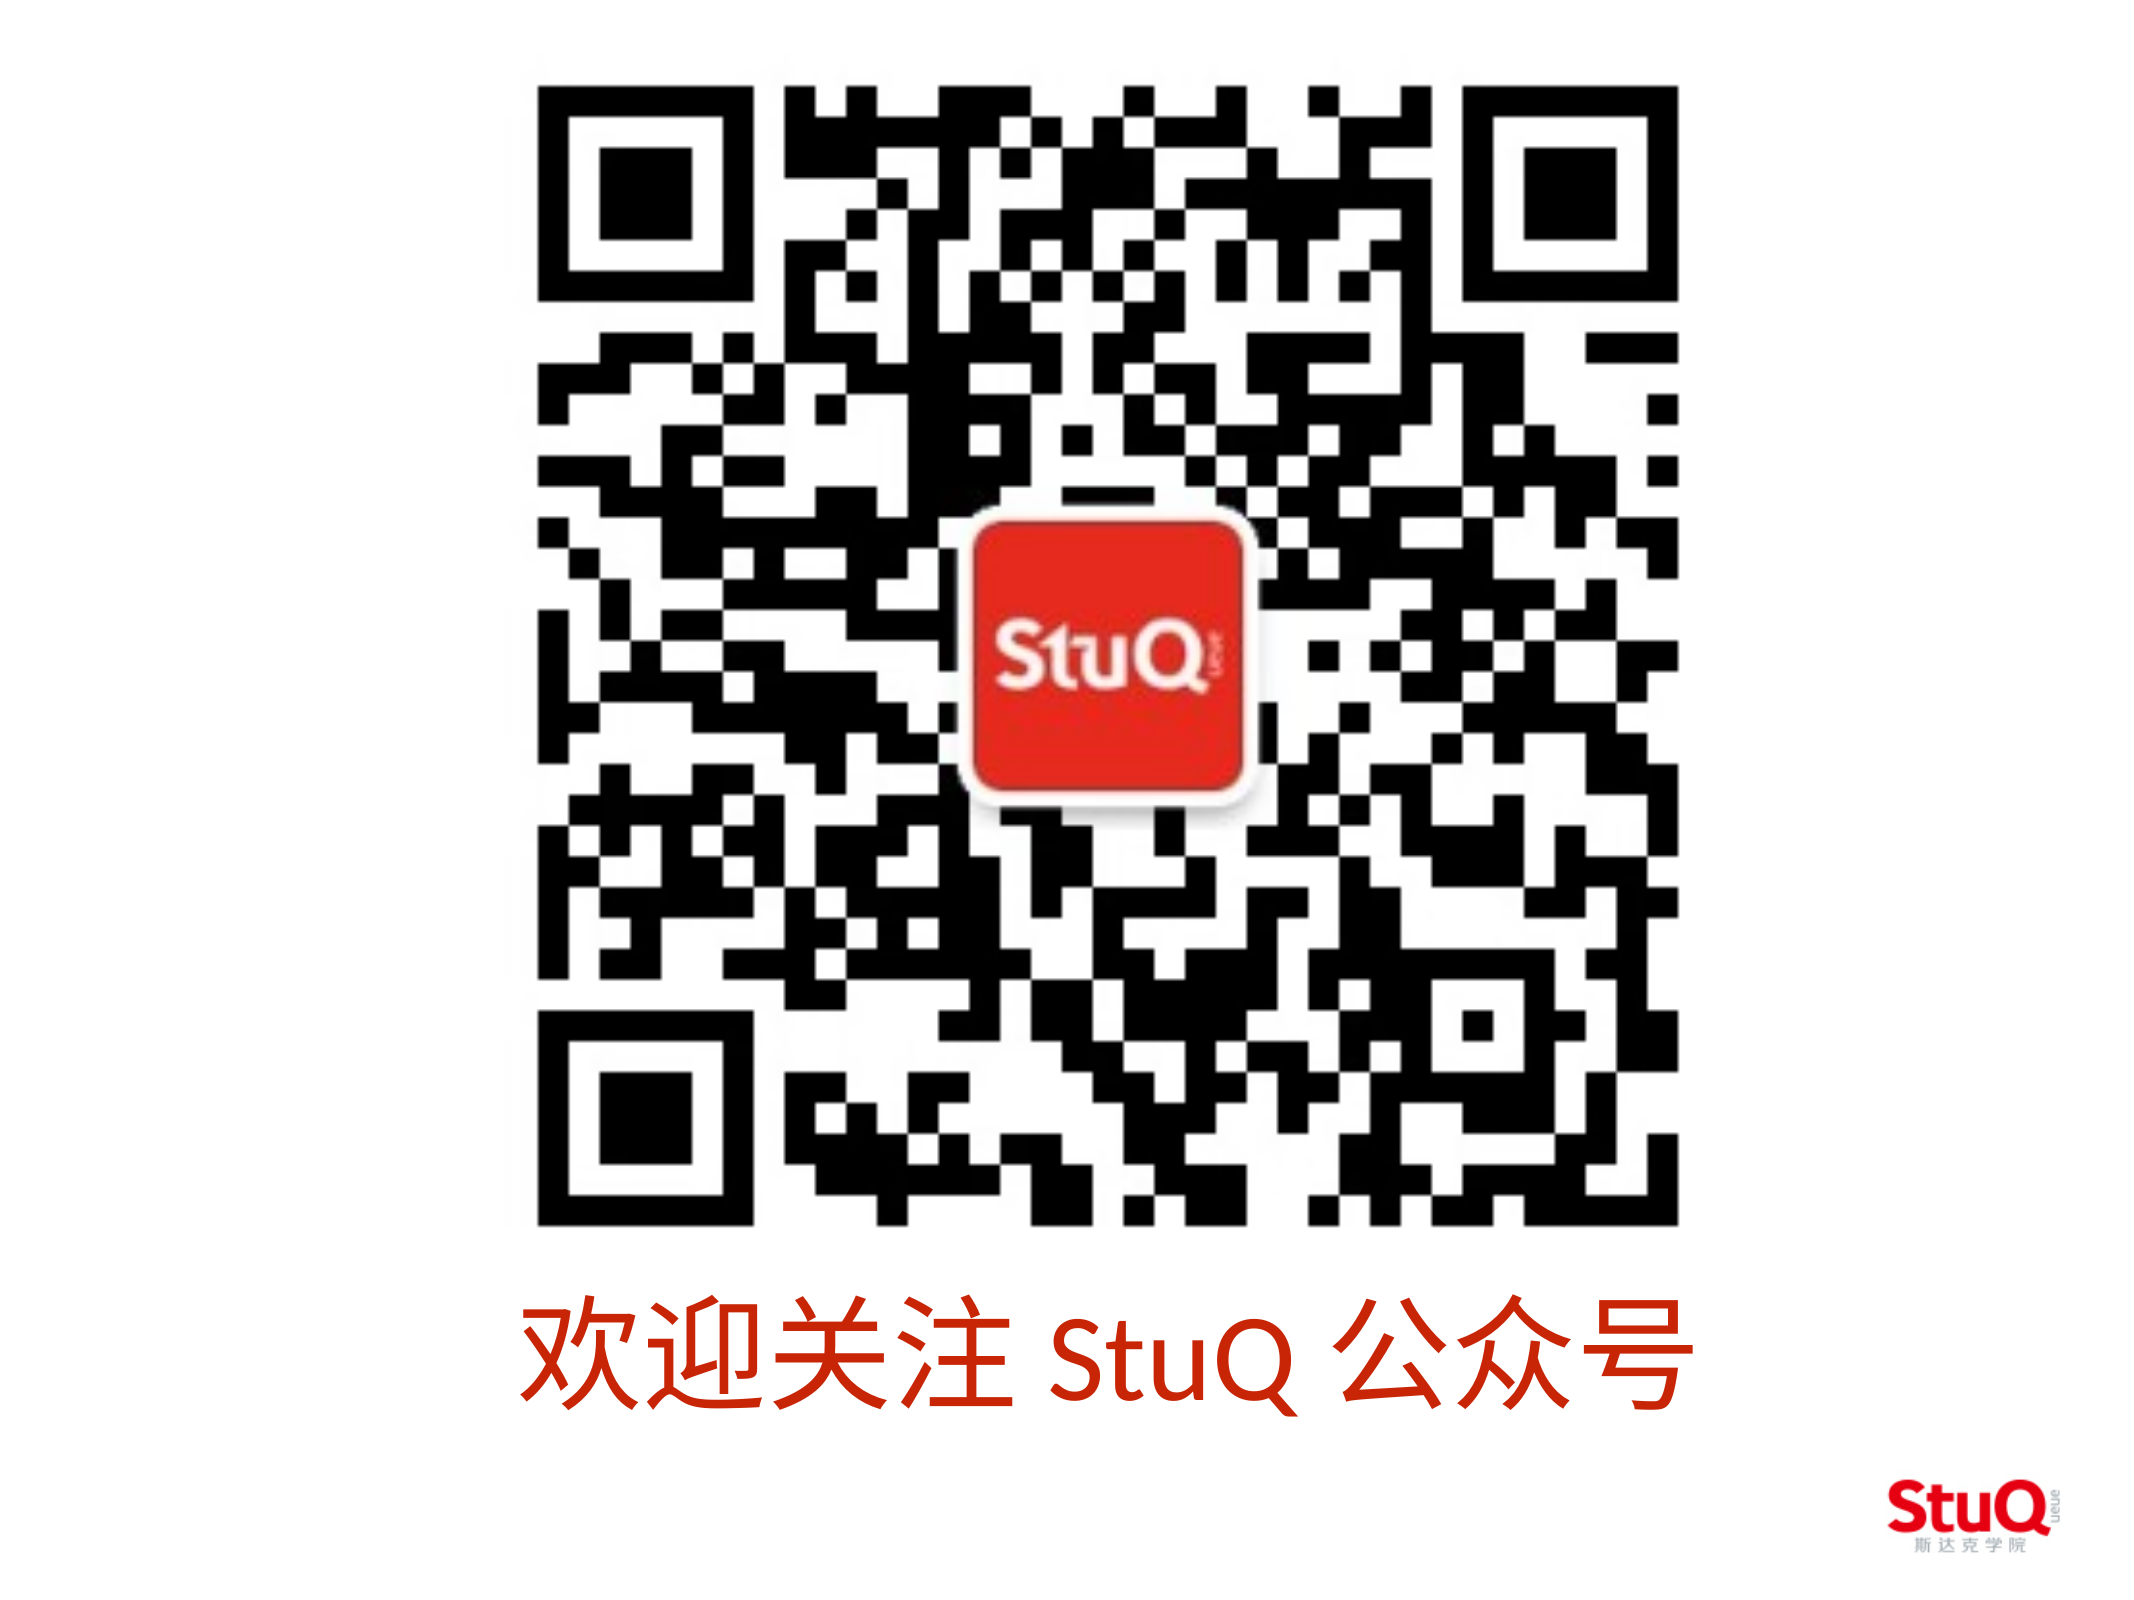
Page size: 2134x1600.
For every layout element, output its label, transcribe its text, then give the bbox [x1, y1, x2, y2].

text_box 欢迎关注StuQ公众号 [509, 1327, 1710, 1434]
picture [0, 0, 2134, 1600]
